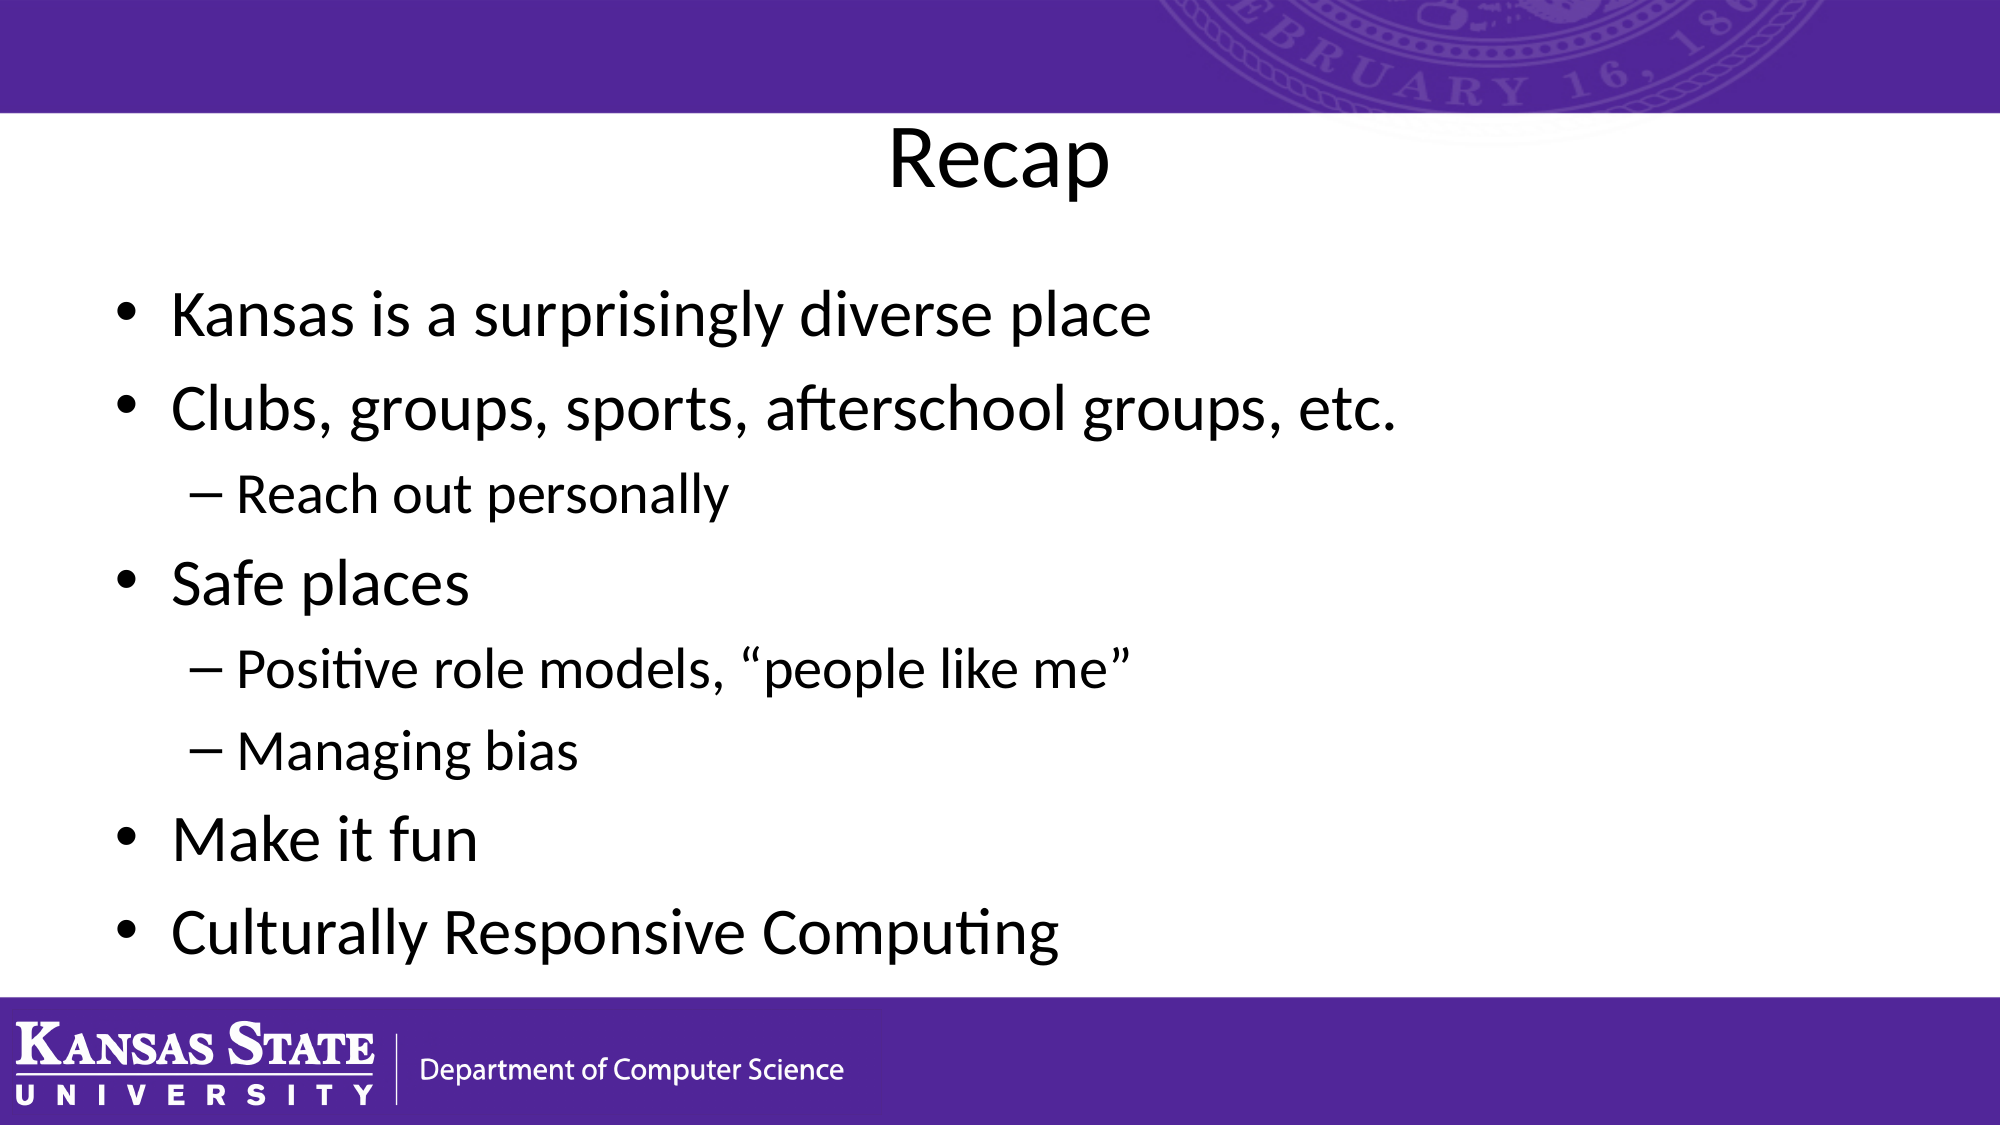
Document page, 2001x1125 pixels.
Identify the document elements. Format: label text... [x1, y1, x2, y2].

list Kansas is a surprisingly diverse place Clubs, groups, sports, afterschool groups, etc. Reach out personally Safe places Positive role models, “people like me” Managing bias Make it fun Culturally Responsive Computing [99, 262, 1900, 1005]
title Recap [99, 57, 1900, 245]
picture [0, 0, 2000, 1125]
